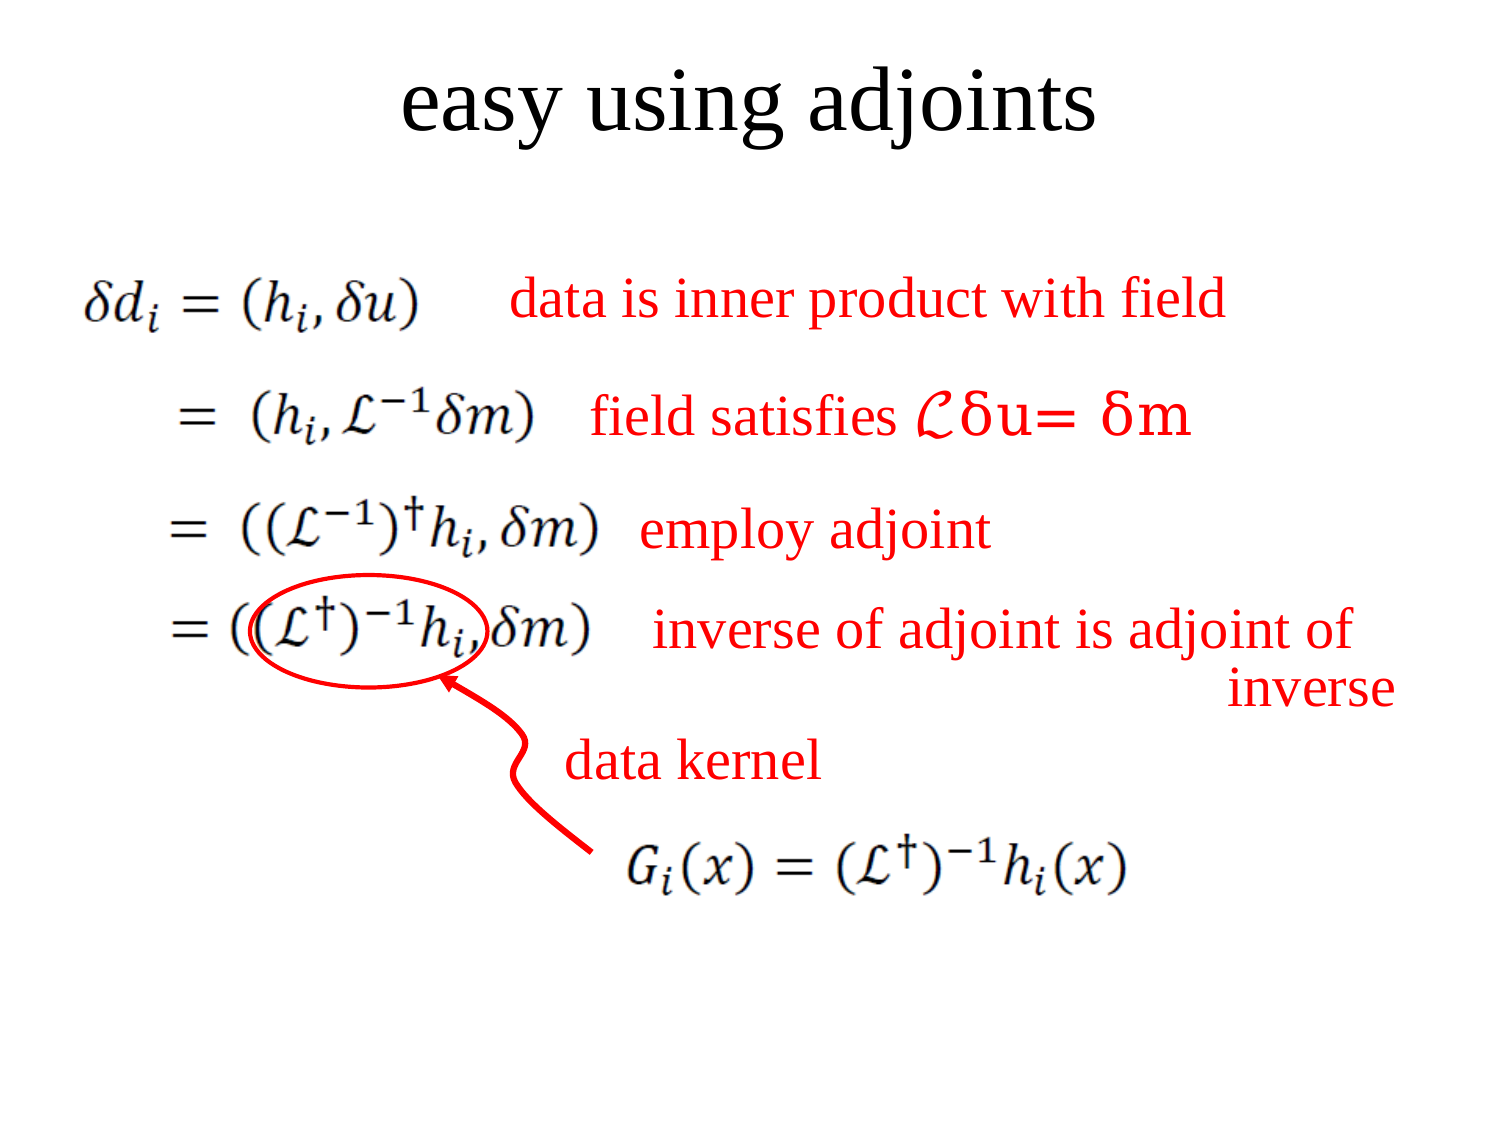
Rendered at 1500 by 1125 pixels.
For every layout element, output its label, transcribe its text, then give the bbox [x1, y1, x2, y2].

title easy using adjoints [75, 0, 1425, 188]
text_box field satisfies ℒδu= δm [562, 350, 1263, 475]
text_box data is inner product with field [474, 237, 1263, 350]
text_box inverse [1212, 620, 1463, 746]
text_box inverse of adjoint is adjoint of [637, 562, 1500, 688]
text_box employ adjoint [624, 462, 1125, 588]
text_box data kernel [549, 699, 850, 813]
picture [612, 812, 1163, 913]
text_box [456, 697, 593, 854]
picture [62, 249, 626, 688]
